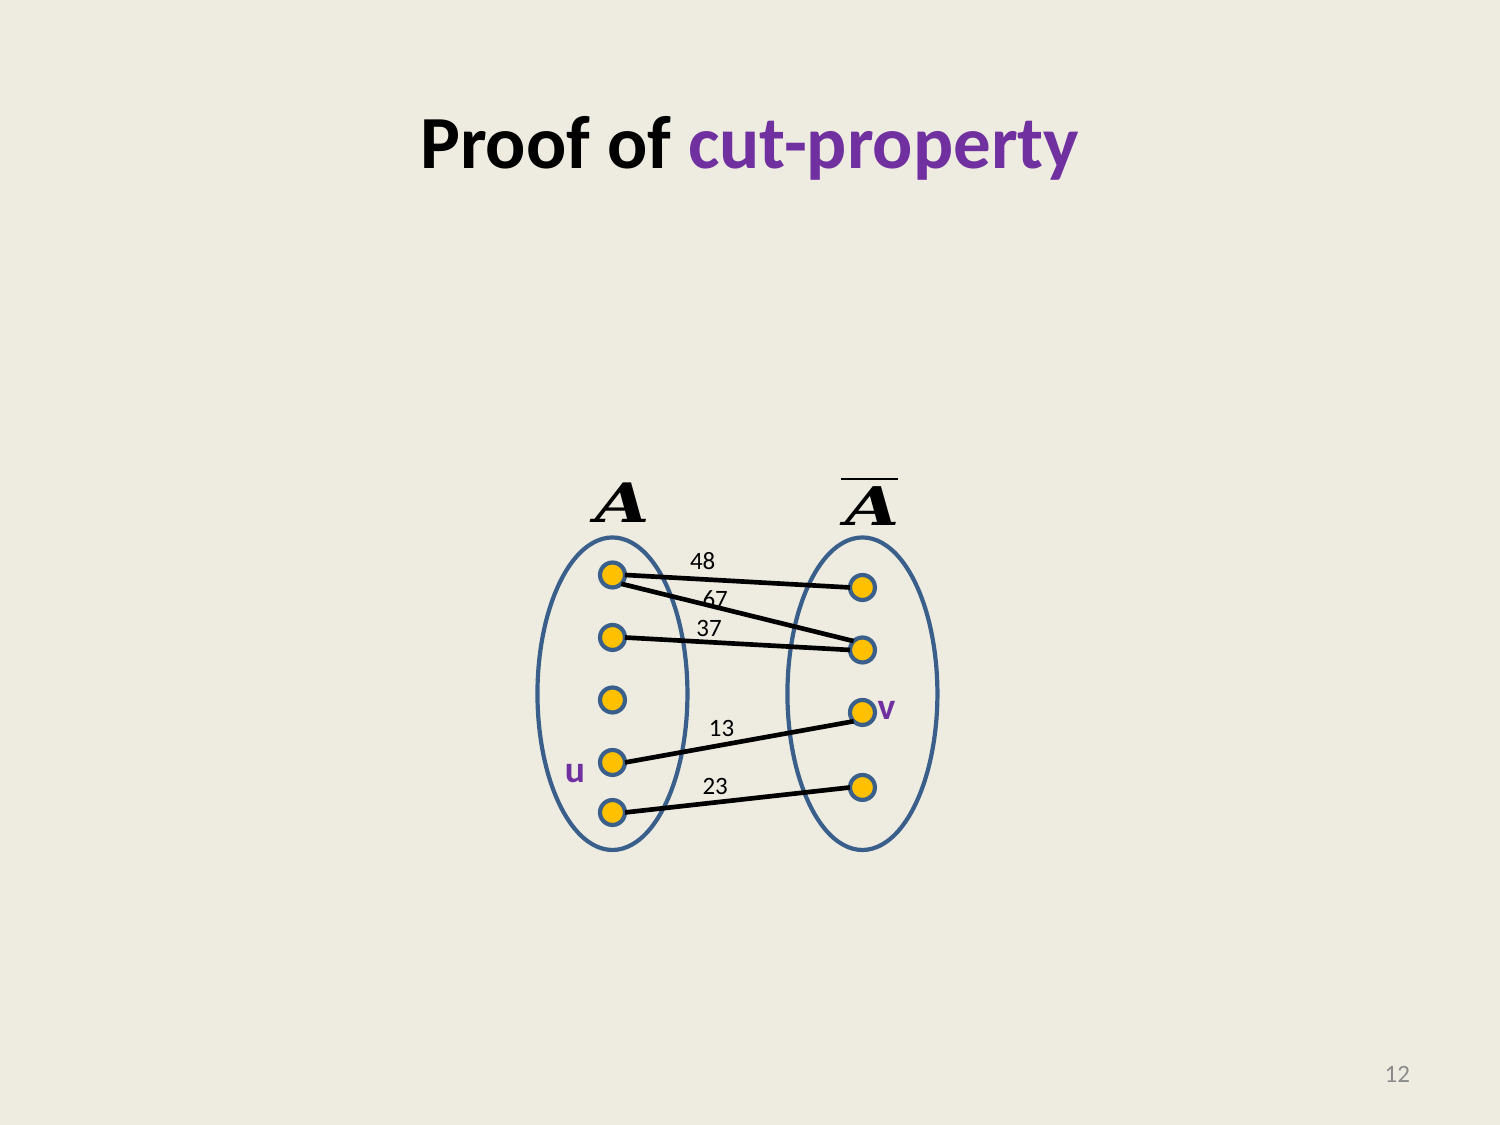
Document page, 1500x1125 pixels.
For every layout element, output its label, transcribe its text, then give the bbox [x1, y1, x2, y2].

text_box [620, 807, 671, 813]
slide_number 12 [1074, 1042, 1425, 1103]
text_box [537, 474, 688, 851]
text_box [754, 574, 854, 673]
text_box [753, 807, 854, 813]
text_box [549, 674, 911, 799]
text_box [674, 537, 751, 673]
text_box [620, 574, 669, 673]
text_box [787, 474, 938, 851]
title Proof of cut-property [75, 45, 1425, 233]
